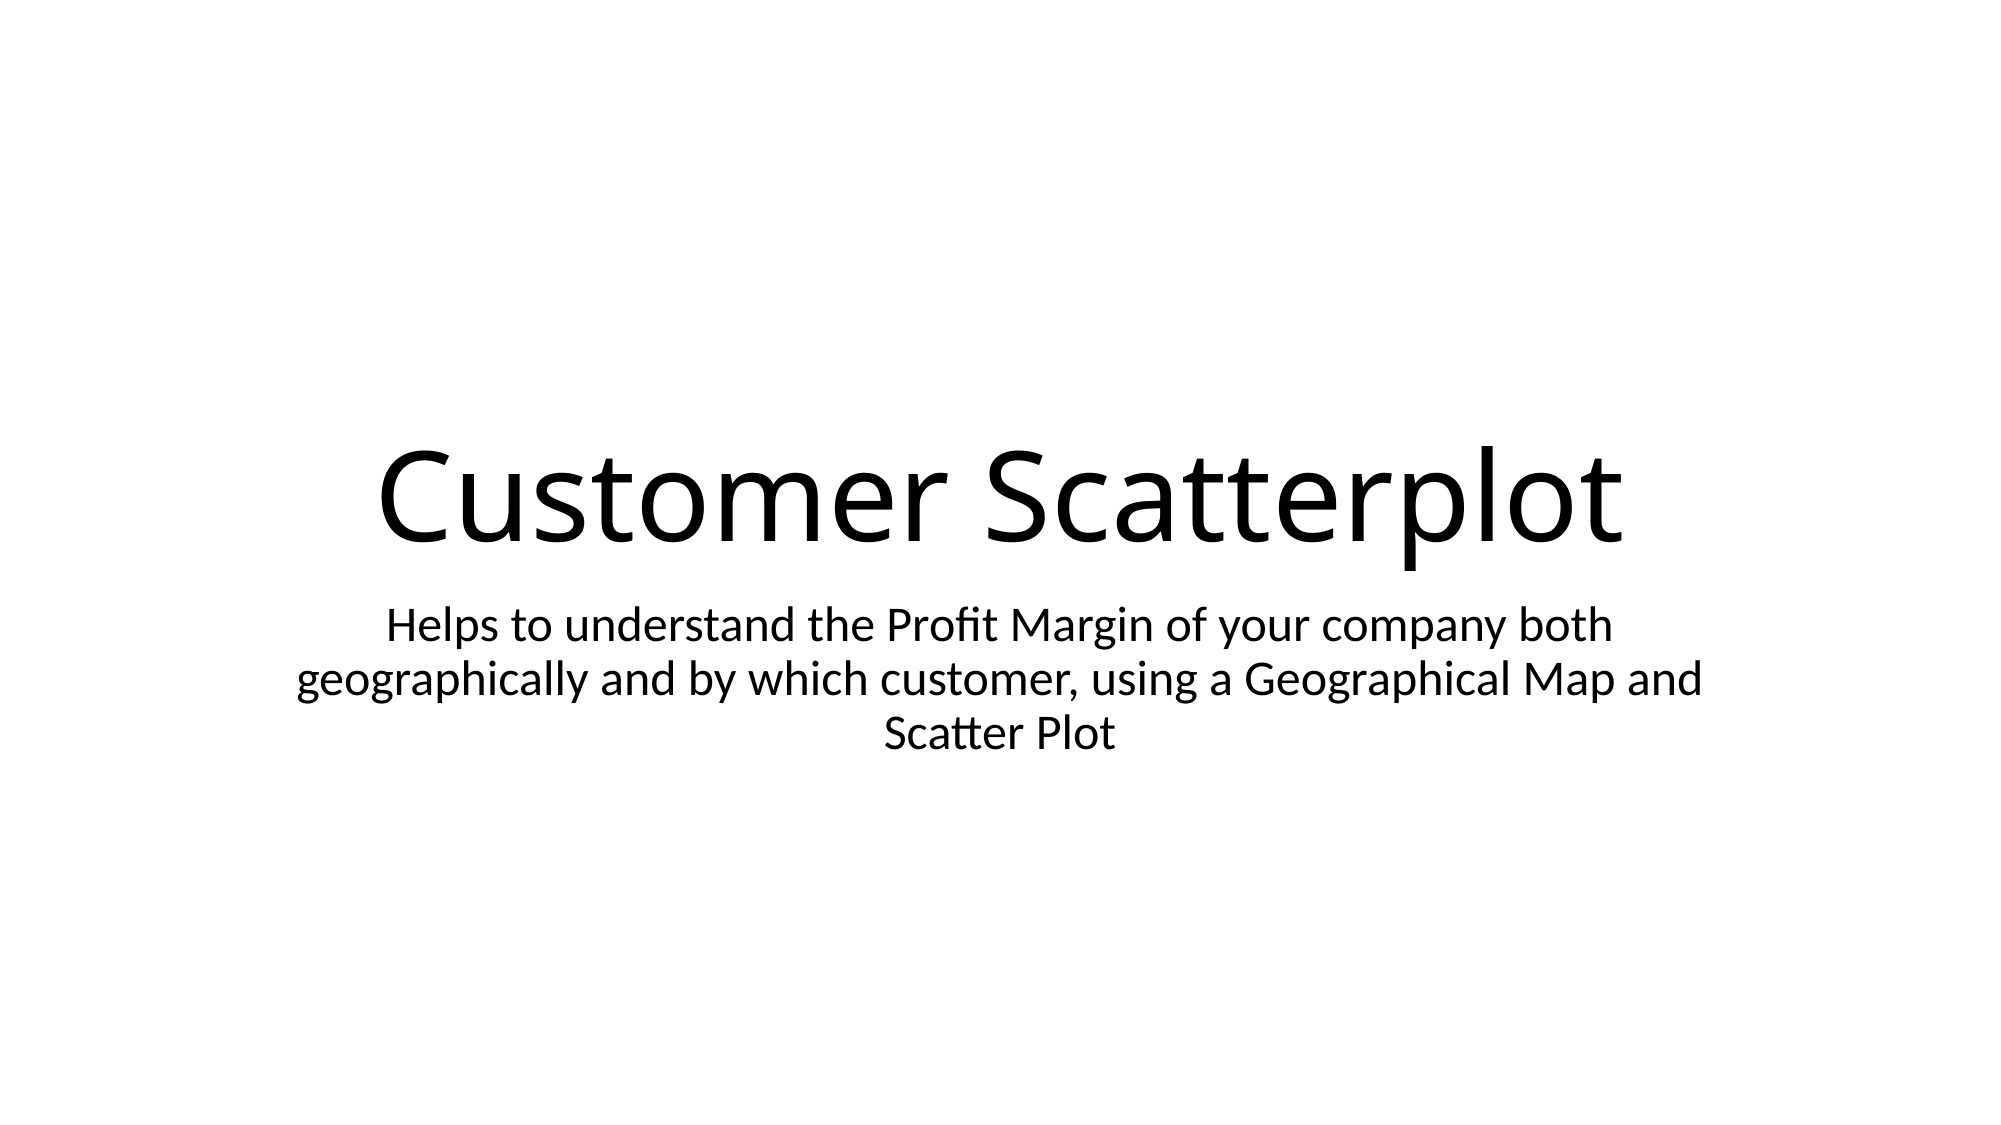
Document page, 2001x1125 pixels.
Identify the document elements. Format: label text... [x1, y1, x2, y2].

title Customer Scatterplot [249, 184, 1750, 576]
subtitle Helps to understand the Profit Margin of your company both geographically and by which customer, using a Geographical Map and Scatter Plot [249, 590, 1750, 863]
